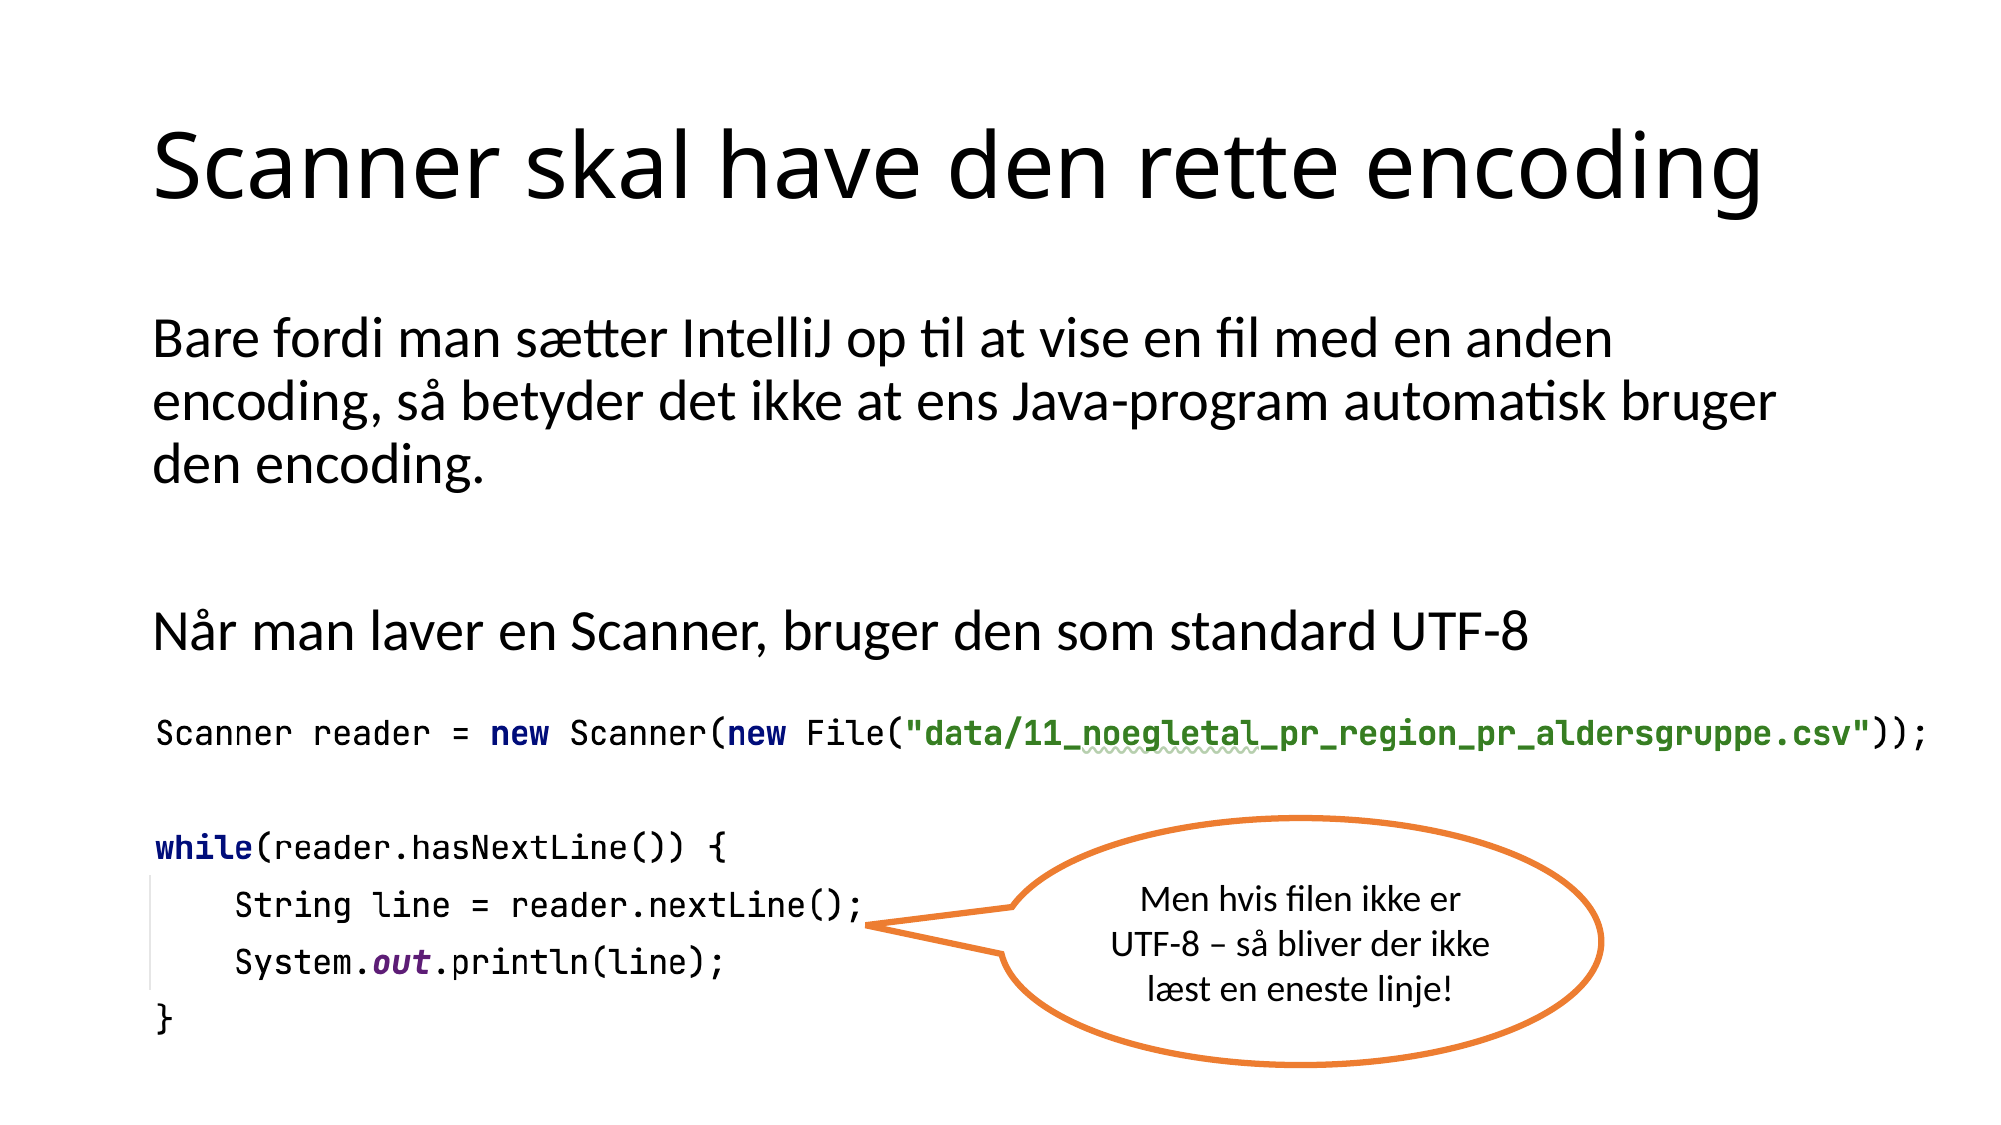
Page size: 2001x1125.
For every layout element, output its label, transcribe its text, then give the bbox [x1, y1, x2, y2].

picture [92, 677, 1971, 1088]
list Bare fordi man sætter IntelliJ op til at vise en fil med en anden encoding, så betyder det ikke at ens Java-program automatisk bruger den encoding. Når man laver en Scanner, bruger den som standard UTF-8 [137, 299, 1863, 677]
title Scanner skal have den rette encoding [137, 59, 1863, 278]
